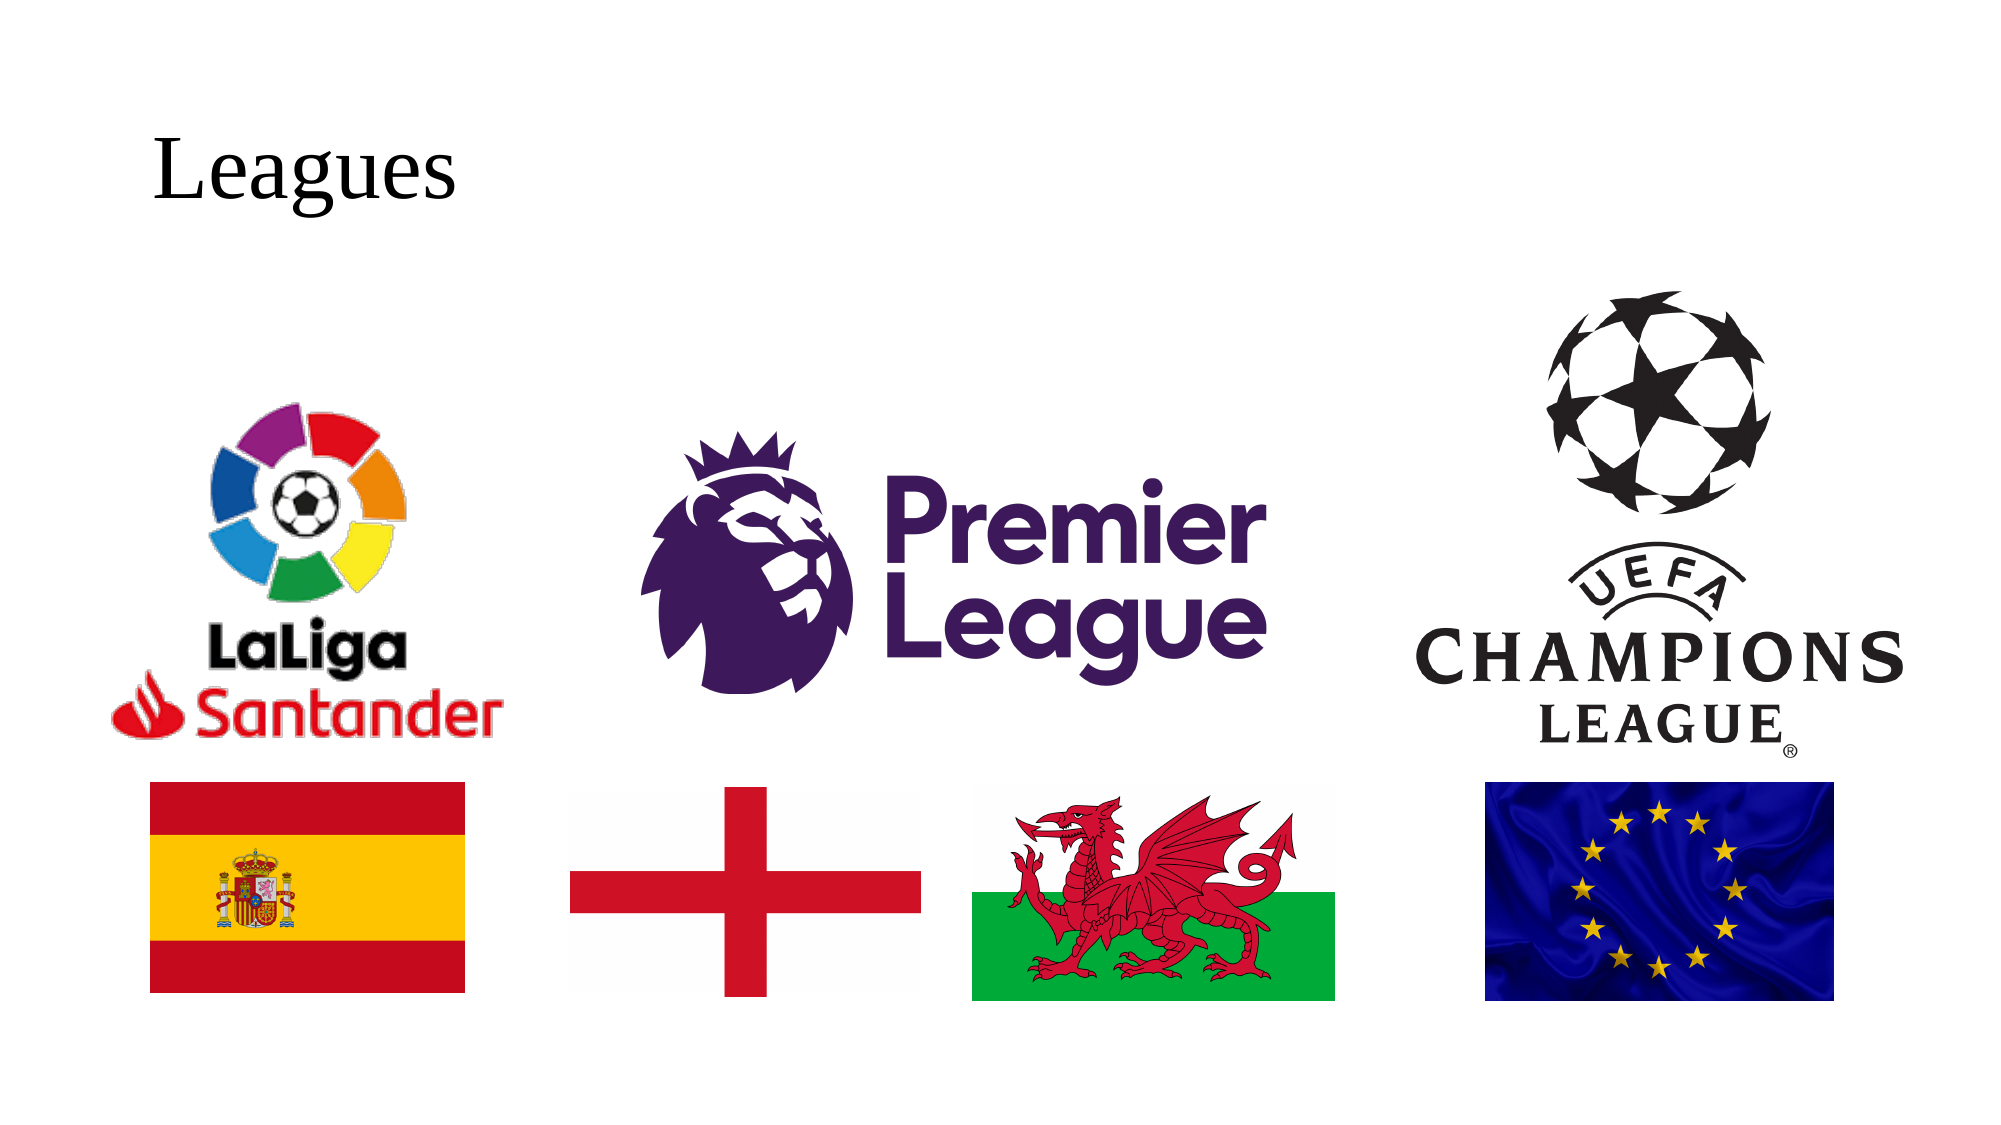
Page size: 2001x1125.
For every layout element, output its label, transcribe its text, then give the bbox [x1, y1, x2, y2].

picture [150, 782, 465, 993]
picture [1484, 782, 1834, 1001]
picture [641, 431, 1267, 694]
picture [570, 787, 921, 997]
picture [1416, 291, 1903, 758]
title Leagues [137, 59, 1863, 278]
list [96, 360, 519, 783]
picture [972, 783, 1335, 1001]
